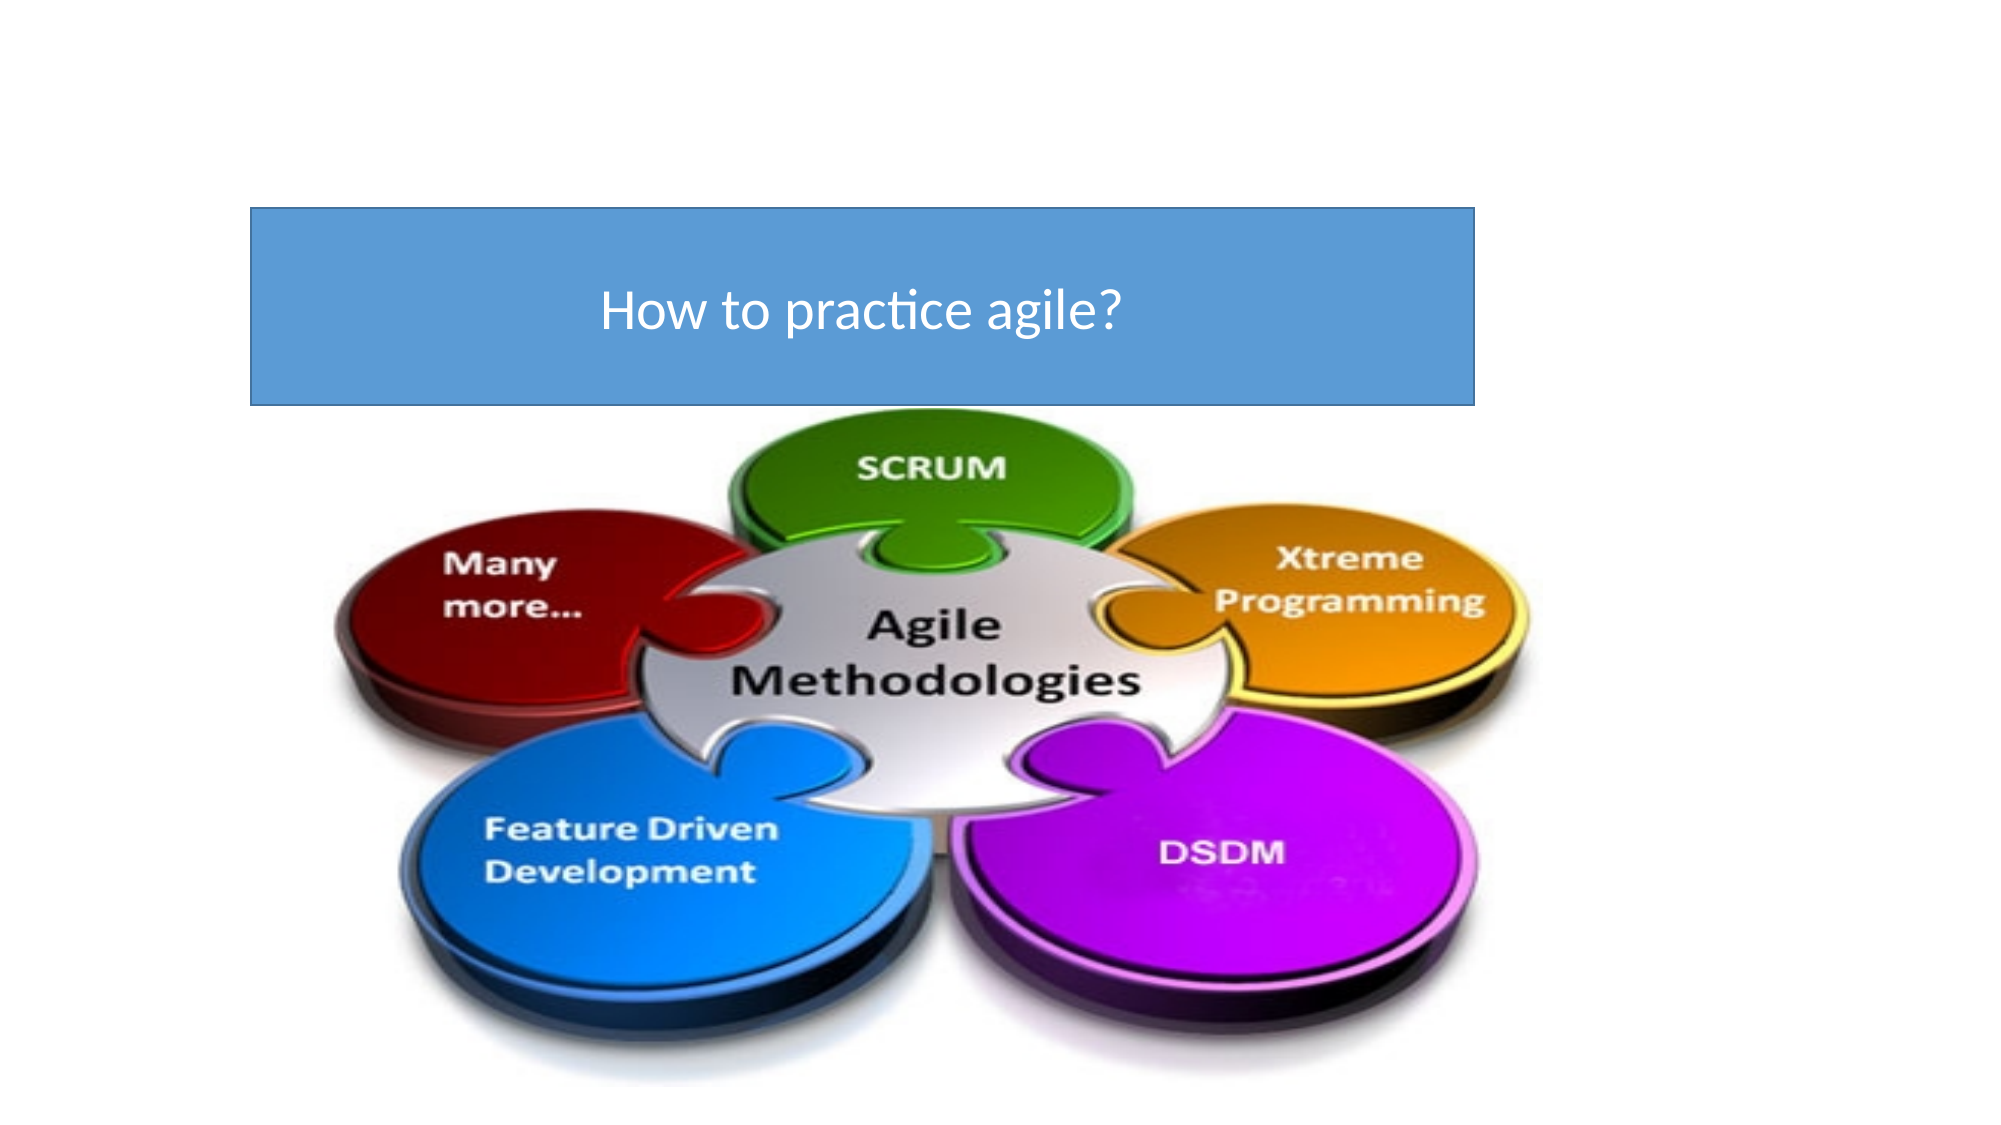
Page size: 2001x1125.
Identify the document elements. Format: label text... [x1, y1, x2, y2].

text_box How to practice agile? [250, 207, 1475, 406]
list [323, 408, 1543, 1087]
